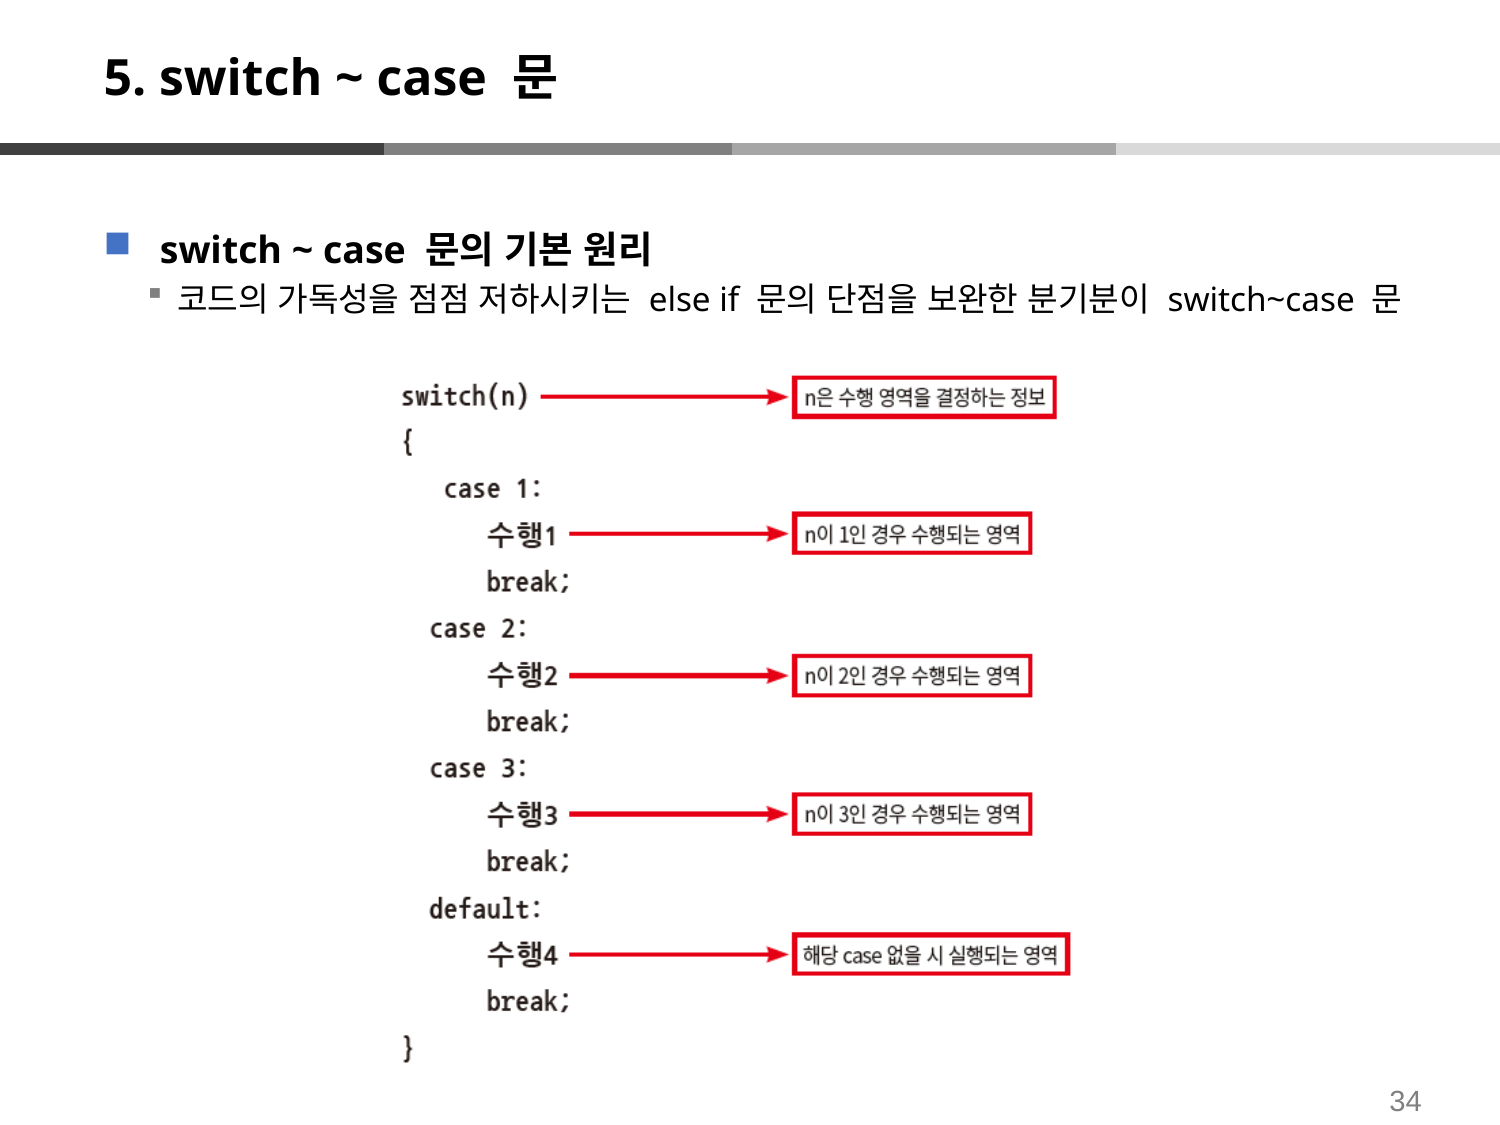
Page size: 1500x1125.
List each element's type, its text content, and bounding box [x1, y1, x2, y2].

picture [367, 346, 1133, 1103]
title 5. switch ~ case 문 [88, 30, 1211, 121]
list switch ~ case 문의 기본 원리 코드의 가독성을 점점 저하시키는 else if 문의 단점을 보완한 분기분이 switch~case 문 [88, 196, 1454, 1083]
